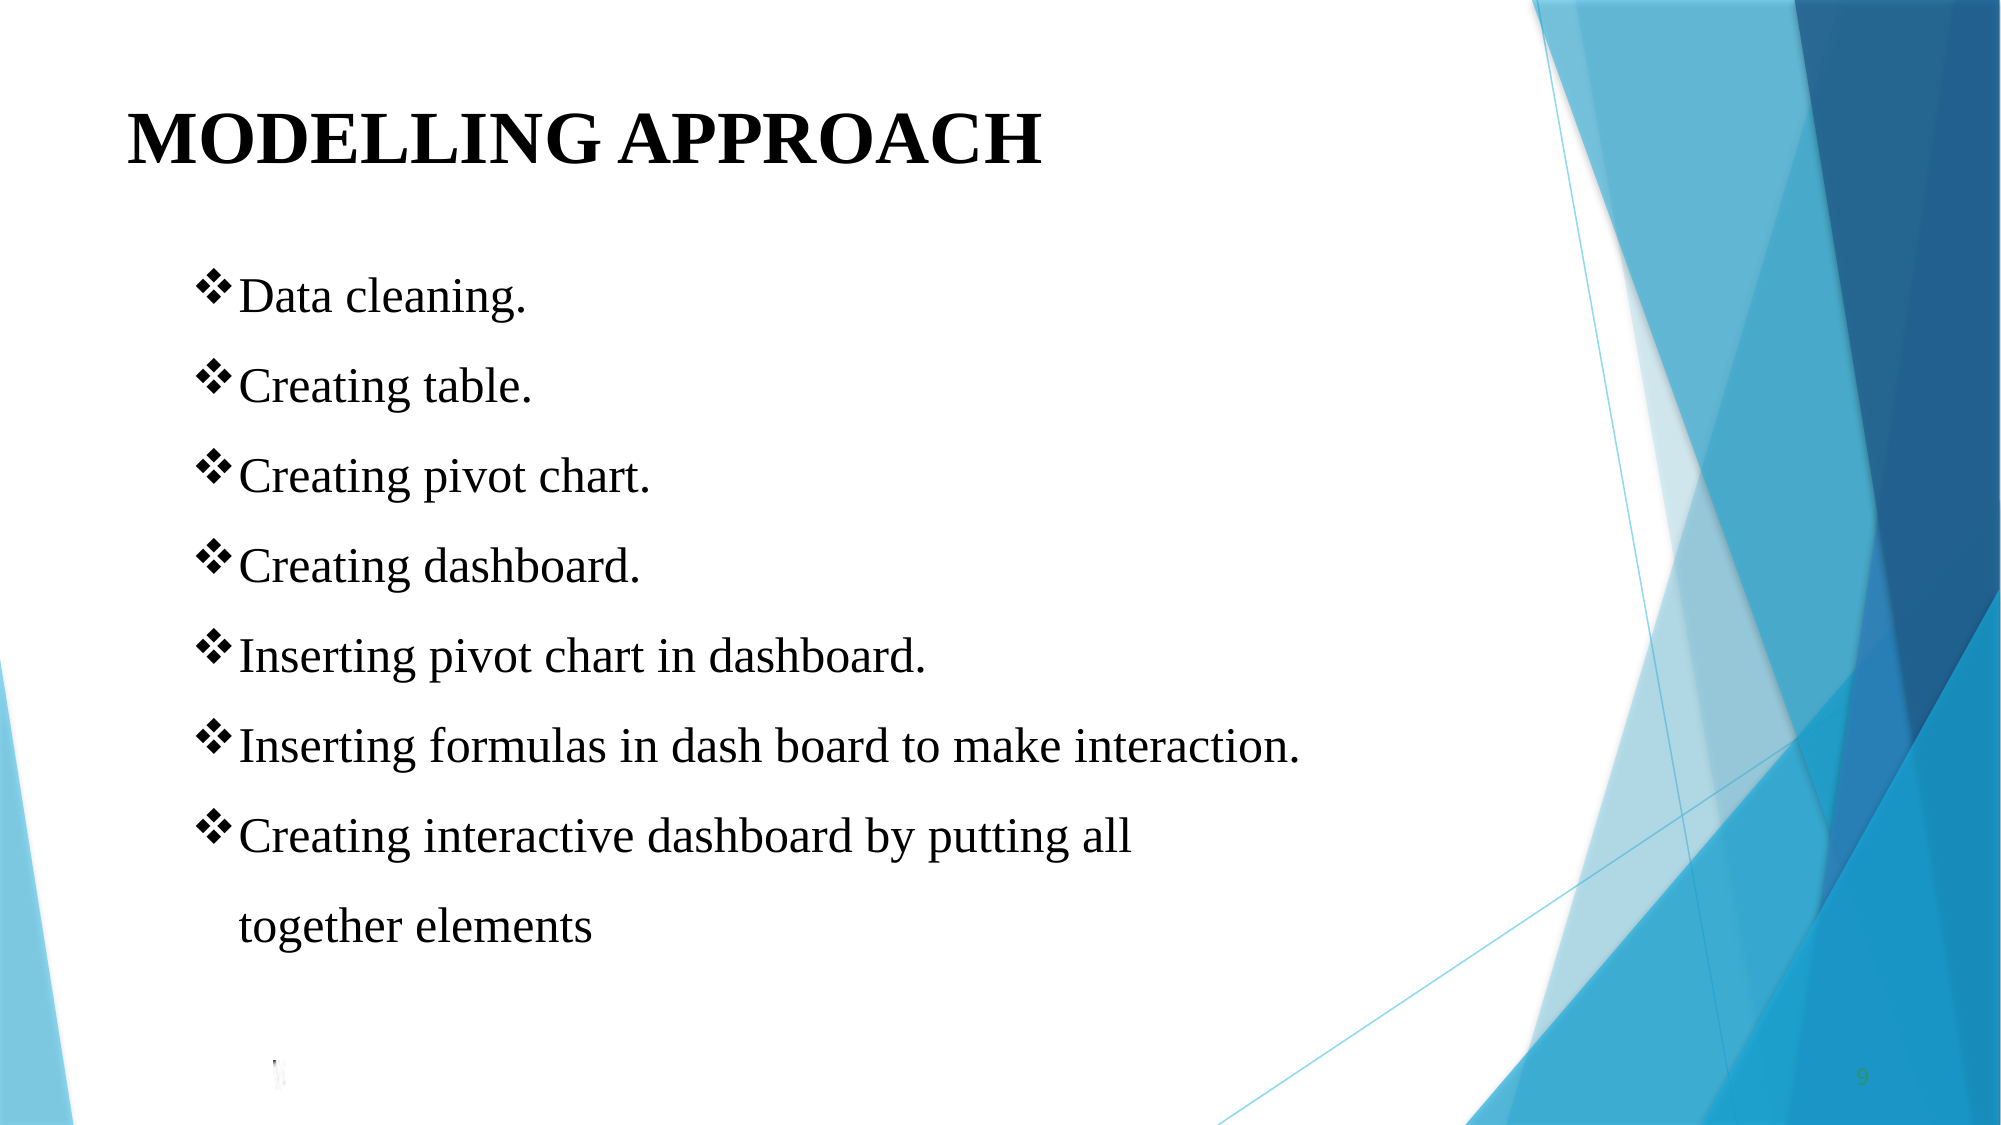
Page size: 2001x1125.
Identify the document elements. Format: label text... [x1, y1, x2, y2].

text_box Data cleaning. Creating table. Creating pivot chart. Creating dashboard. Inserting pivot chart in dashboard. Inserting formulas in dash board to make interaction. Creating interactive dashboard by putting all together elements [176, 224, 1427, 960]
text_box MODELLING APPROACH [124, 86, 1529, 179]
picture [272, 1060, 287, 1091]
text_box 9 [1849, 1061, 1888, 1095]
